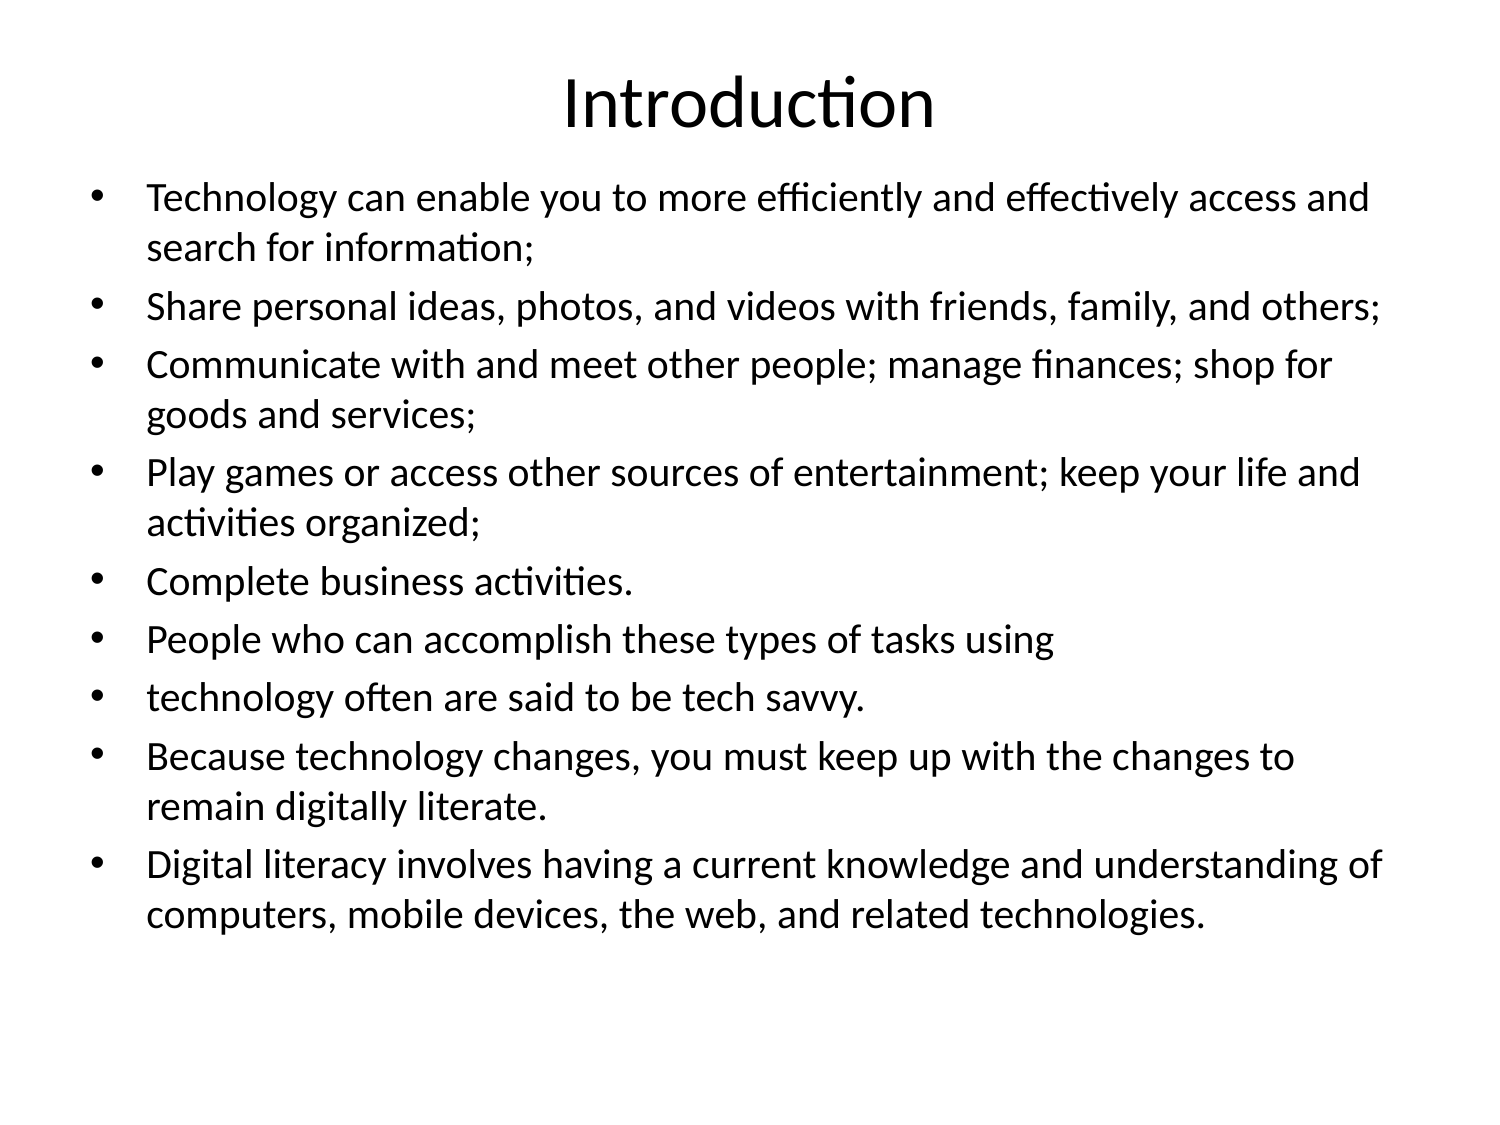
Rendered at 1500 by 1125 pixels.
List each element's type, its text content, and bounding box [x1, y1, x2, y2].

list Technology can enable you to more efficiently and effectively access and search for information; Share personal ideas, photos, and videos with friends, family, and others; Communicate with and meet other people; manage finances; shop for goods and services; Play games or access other sources of entertainment; keep your life and activities organized; Complete business activities. People who can accomplish these types of tasks using technology often are said to be tech savvy. Because technology changes, you must keep up with the changes to remain digitally literate. Digital literacy involves having a current knowledge and understanding of computers, mobile devices, the web, and related technologies. [75, 162, 1425, 1038]
title Introduction [75, 45, 1425, 150]
